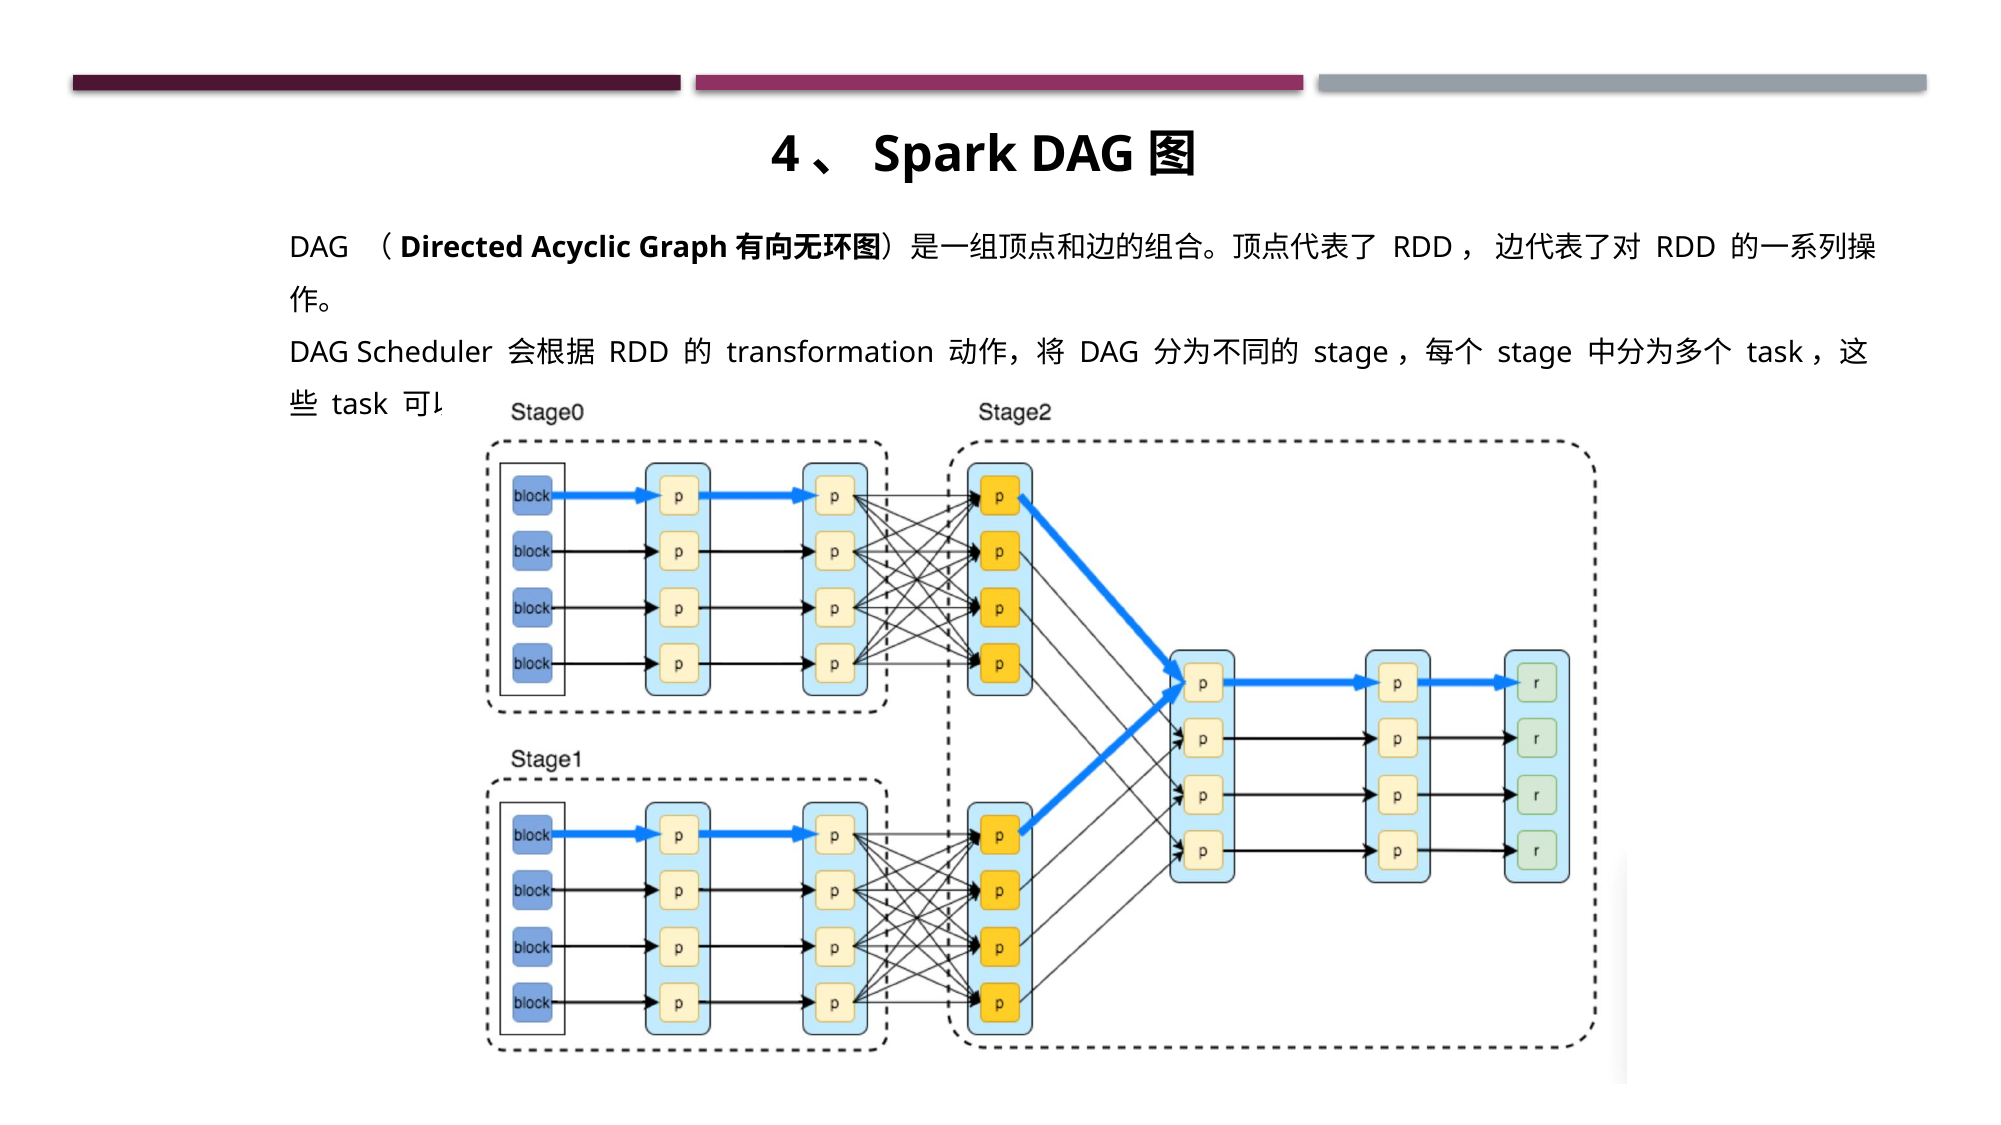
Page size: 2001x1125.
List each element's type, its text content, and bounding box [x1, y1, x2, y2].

text_box DAG （Directed Acyclic Graph有向无环图）是一组顶点和边的组合。顶点代表了 RDD， 边代表了对 RDD 的一系列操作。 DAG Scheduler 会根据 RDD 的 transformation 动作，将 DAG 分为不同的 stage，每个 stage 中分为多个 task，这些 task 可以并行运行。 [274, 203, 1905, 429]
text_box 4、Spark DAG图 [756, 113, 1342, 189]
picture [441, 377, 1628, 1084]
